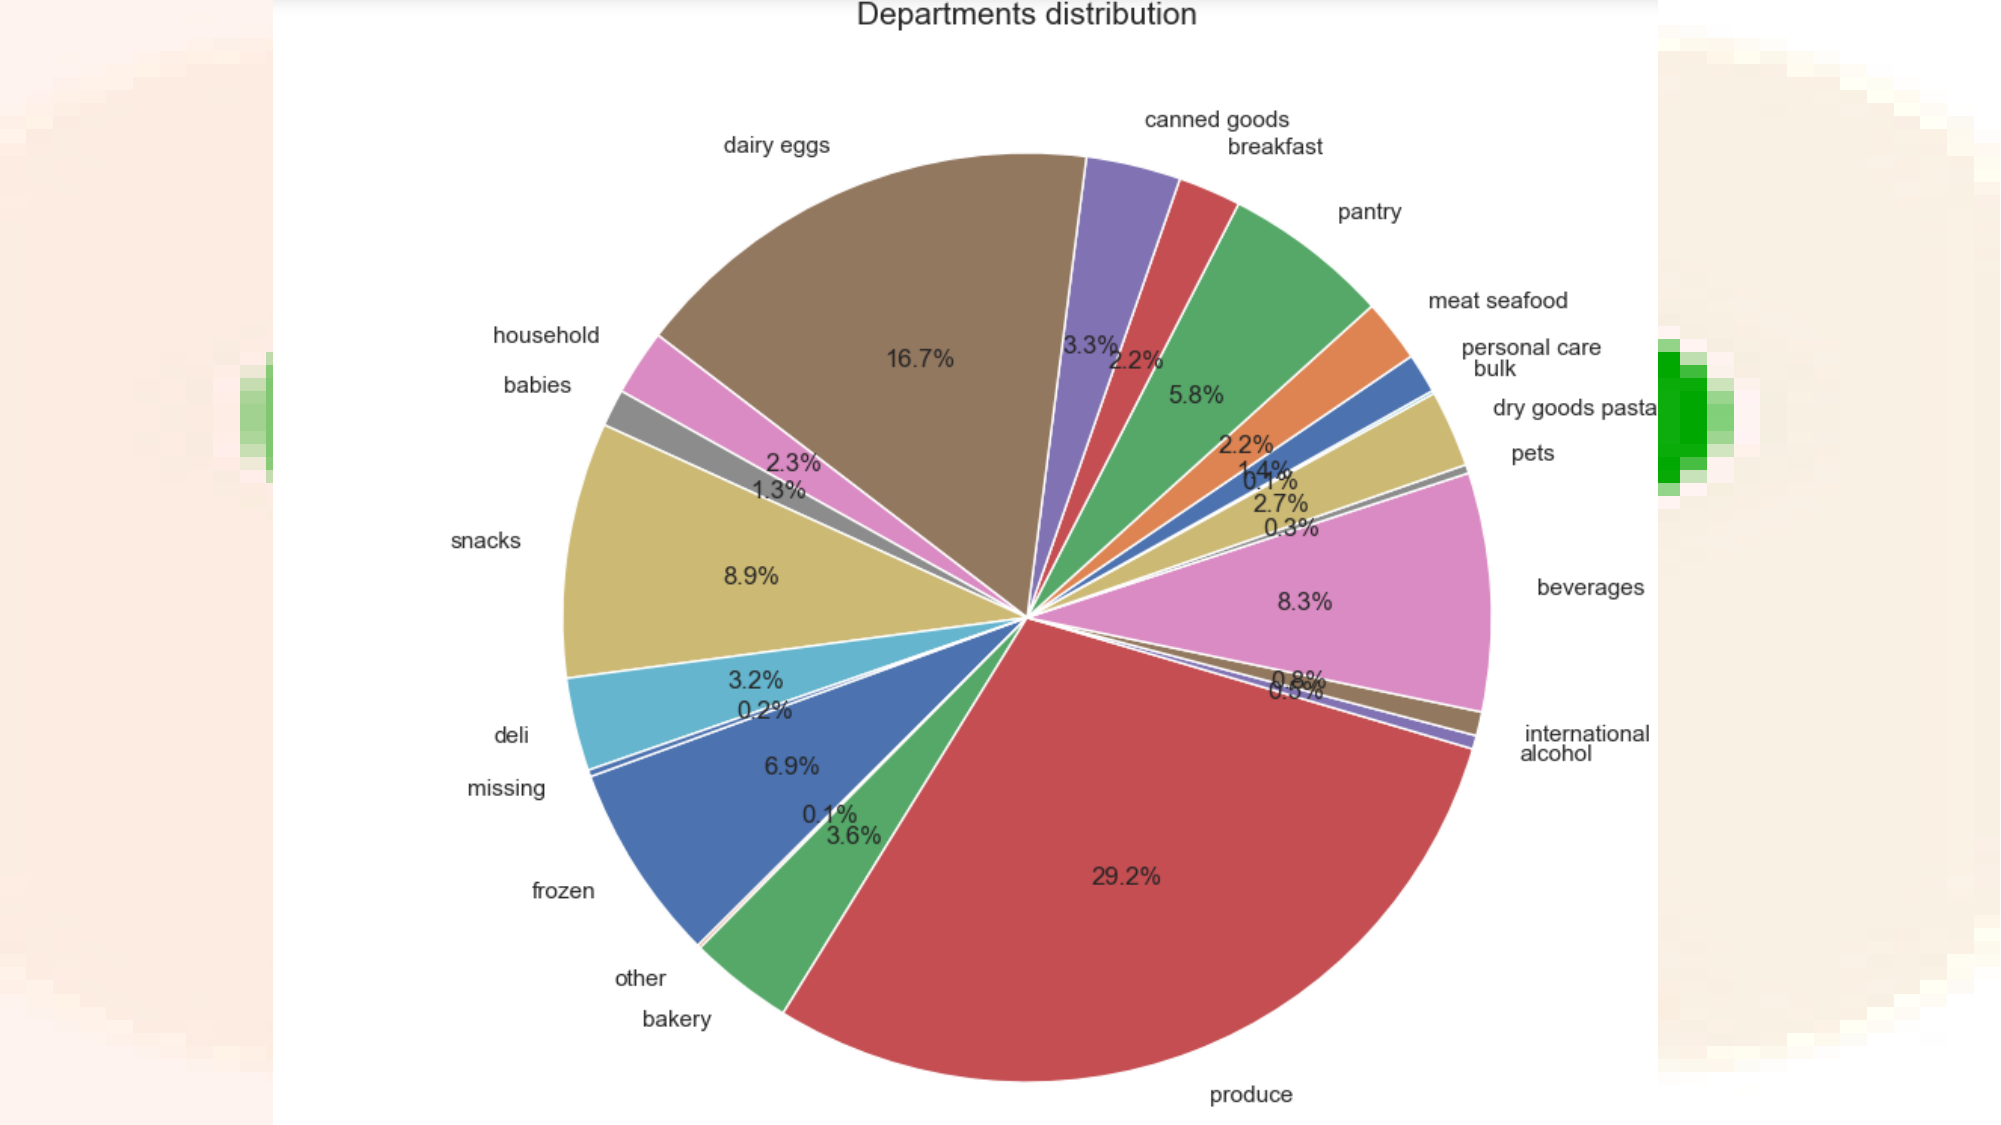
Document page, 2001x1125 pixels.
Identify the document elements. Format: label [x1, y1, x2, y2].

picture [273, 0, 2001, 1125]
